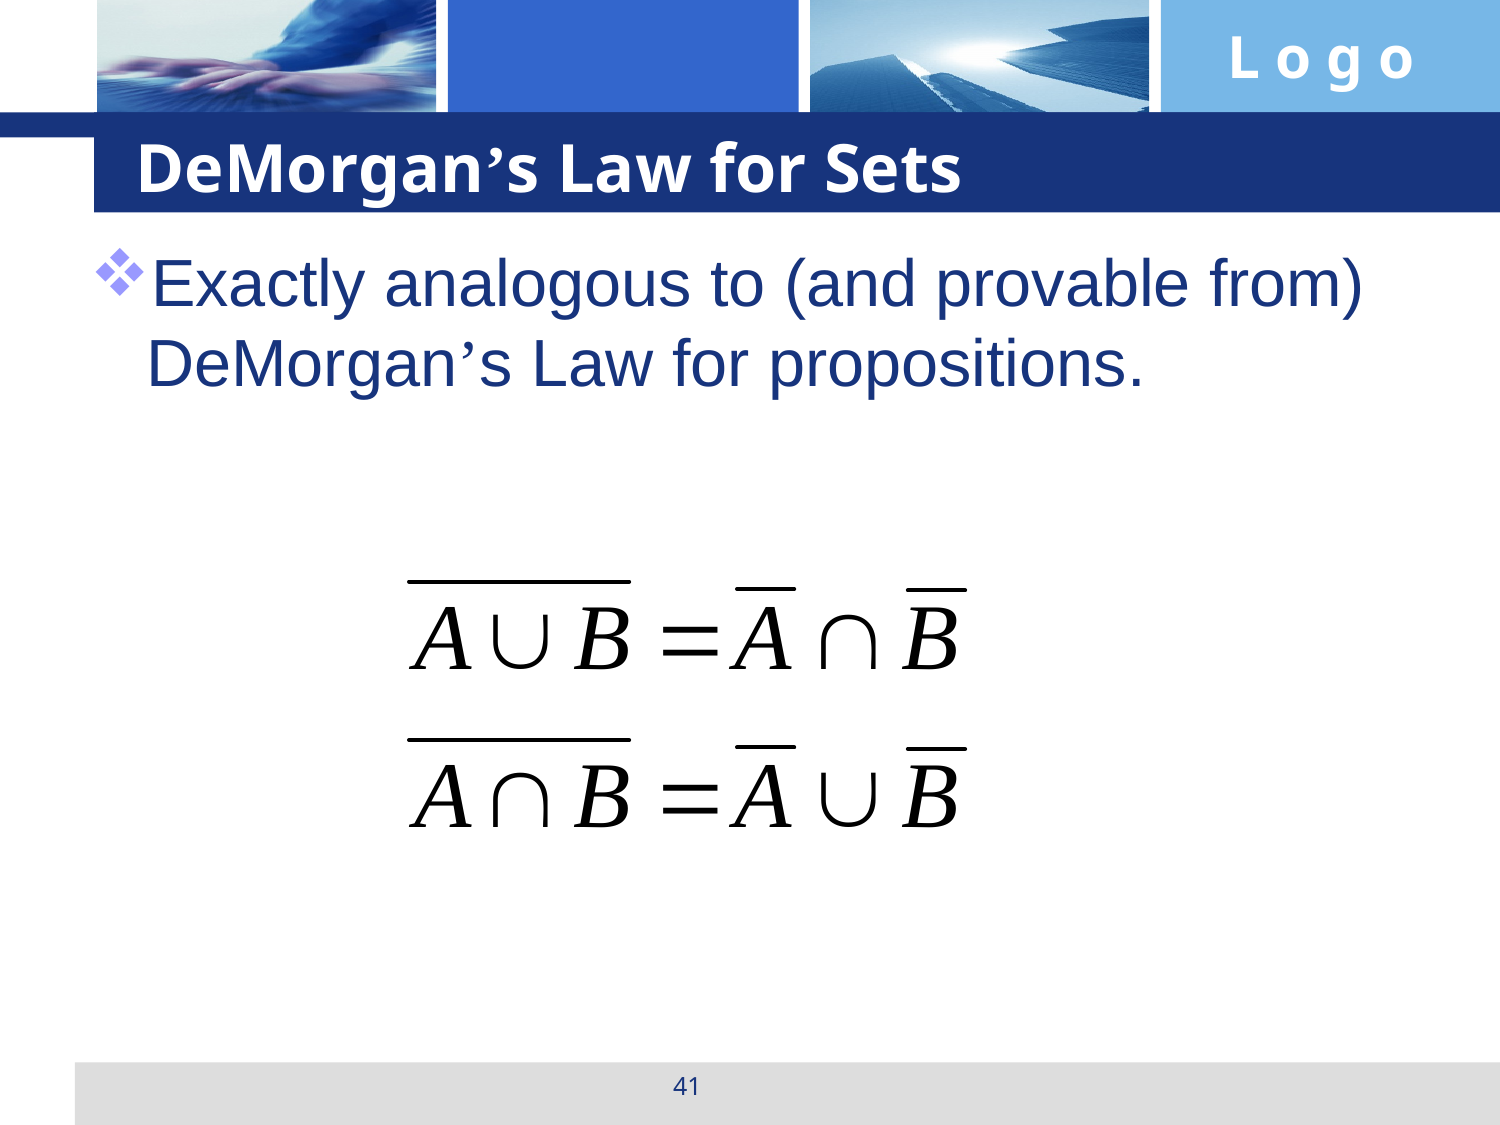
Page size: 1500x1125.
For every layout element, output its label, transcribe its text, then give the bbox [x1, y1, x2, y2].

picture [97, 0, 437, 112]
slide_number 41 [512, 1062, 863, 1116]
list Exactly analogous to (and provable from) DeMorgan’s Law for propositions. [75, 232, 1425, 1034]
picture [810, 0, 1150, 112]
title DeMorgan’s Law for Sets [120, 120, 1400, 213]
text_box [392, 562, 989, 845]
